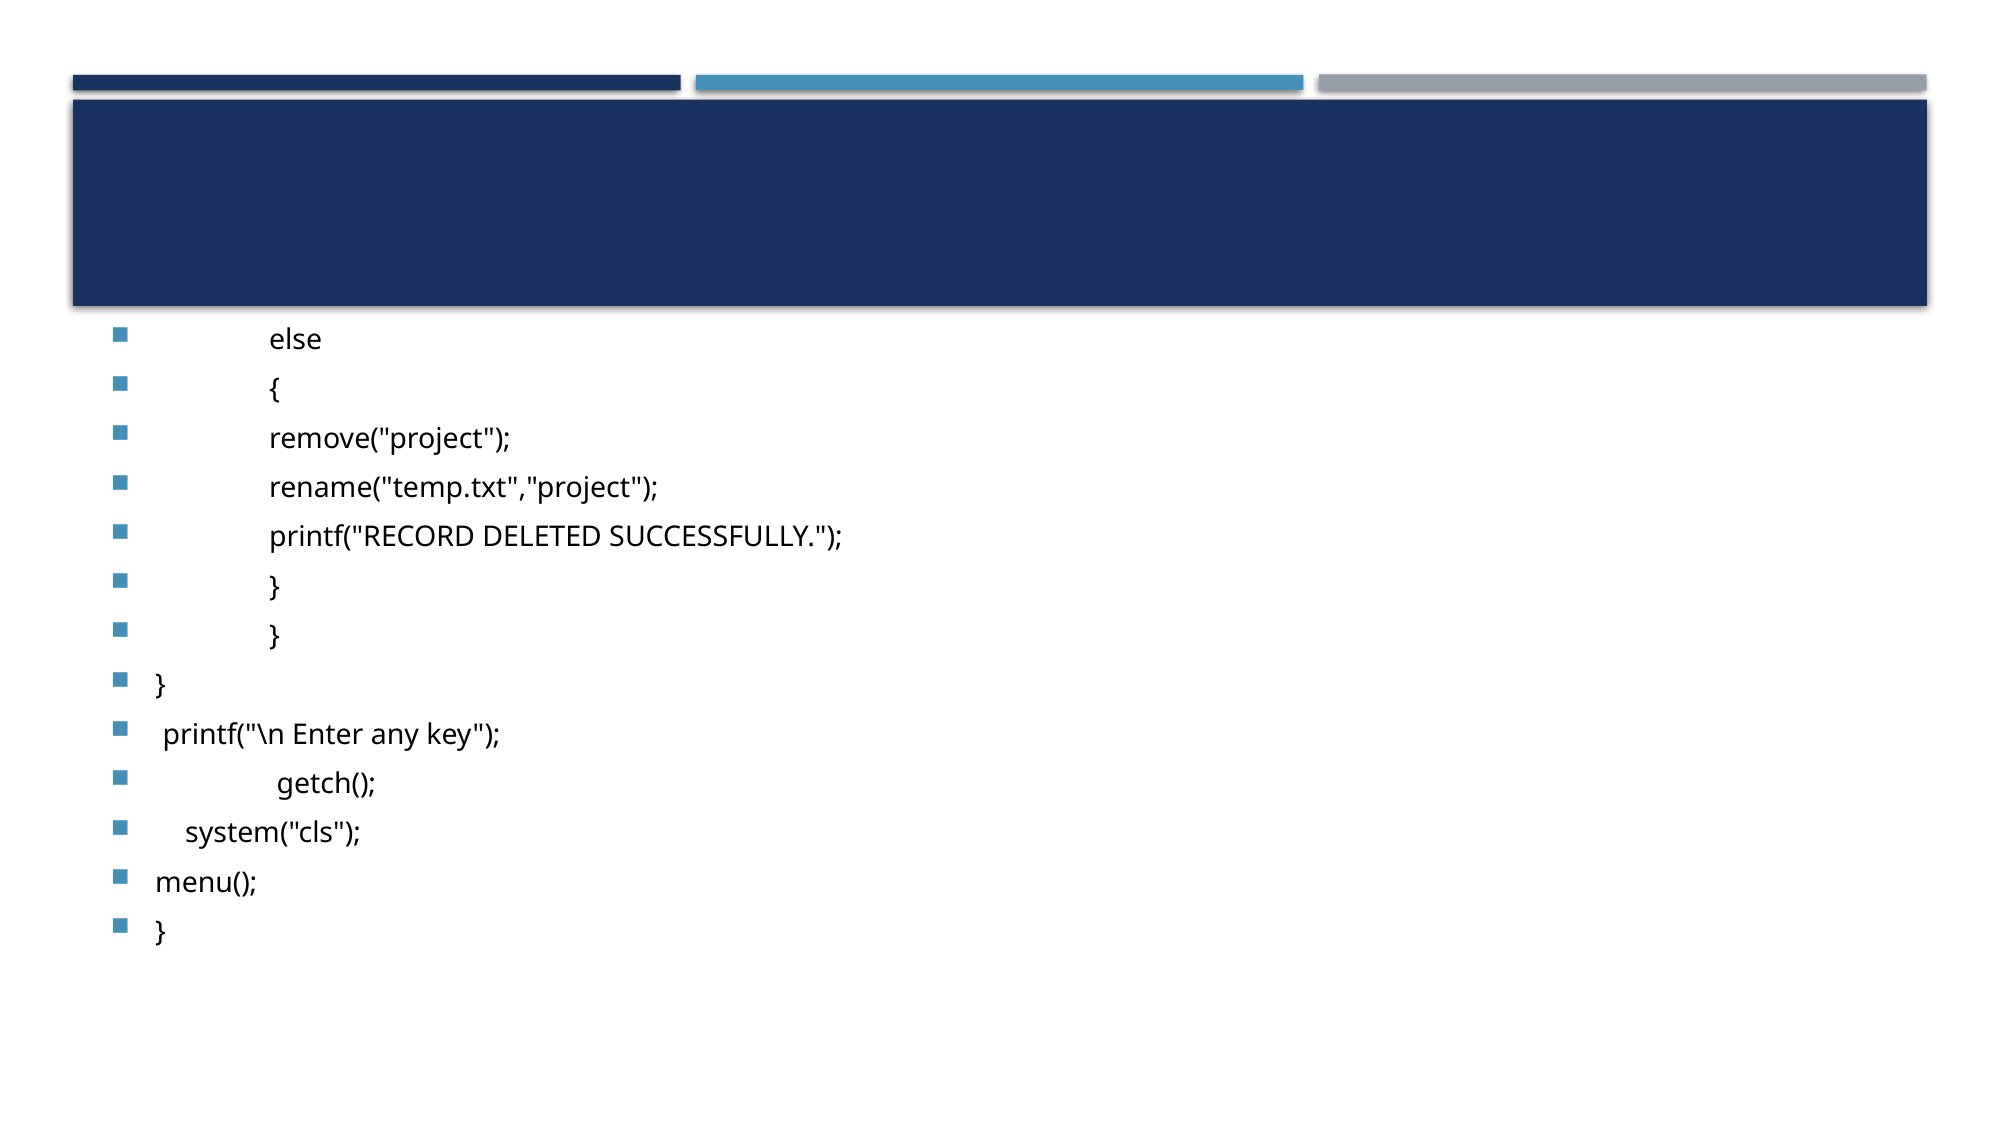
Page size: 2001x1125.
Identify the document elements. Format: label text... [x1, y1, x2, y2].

list else { remove("project"); rename("temp.txt","project"); printf("RECORD DELETED SUCCESSFULLY."); } } } printf("\n Enter any key"); getch(); system("cls"); menu(); } [95, 306, 985, 962]
